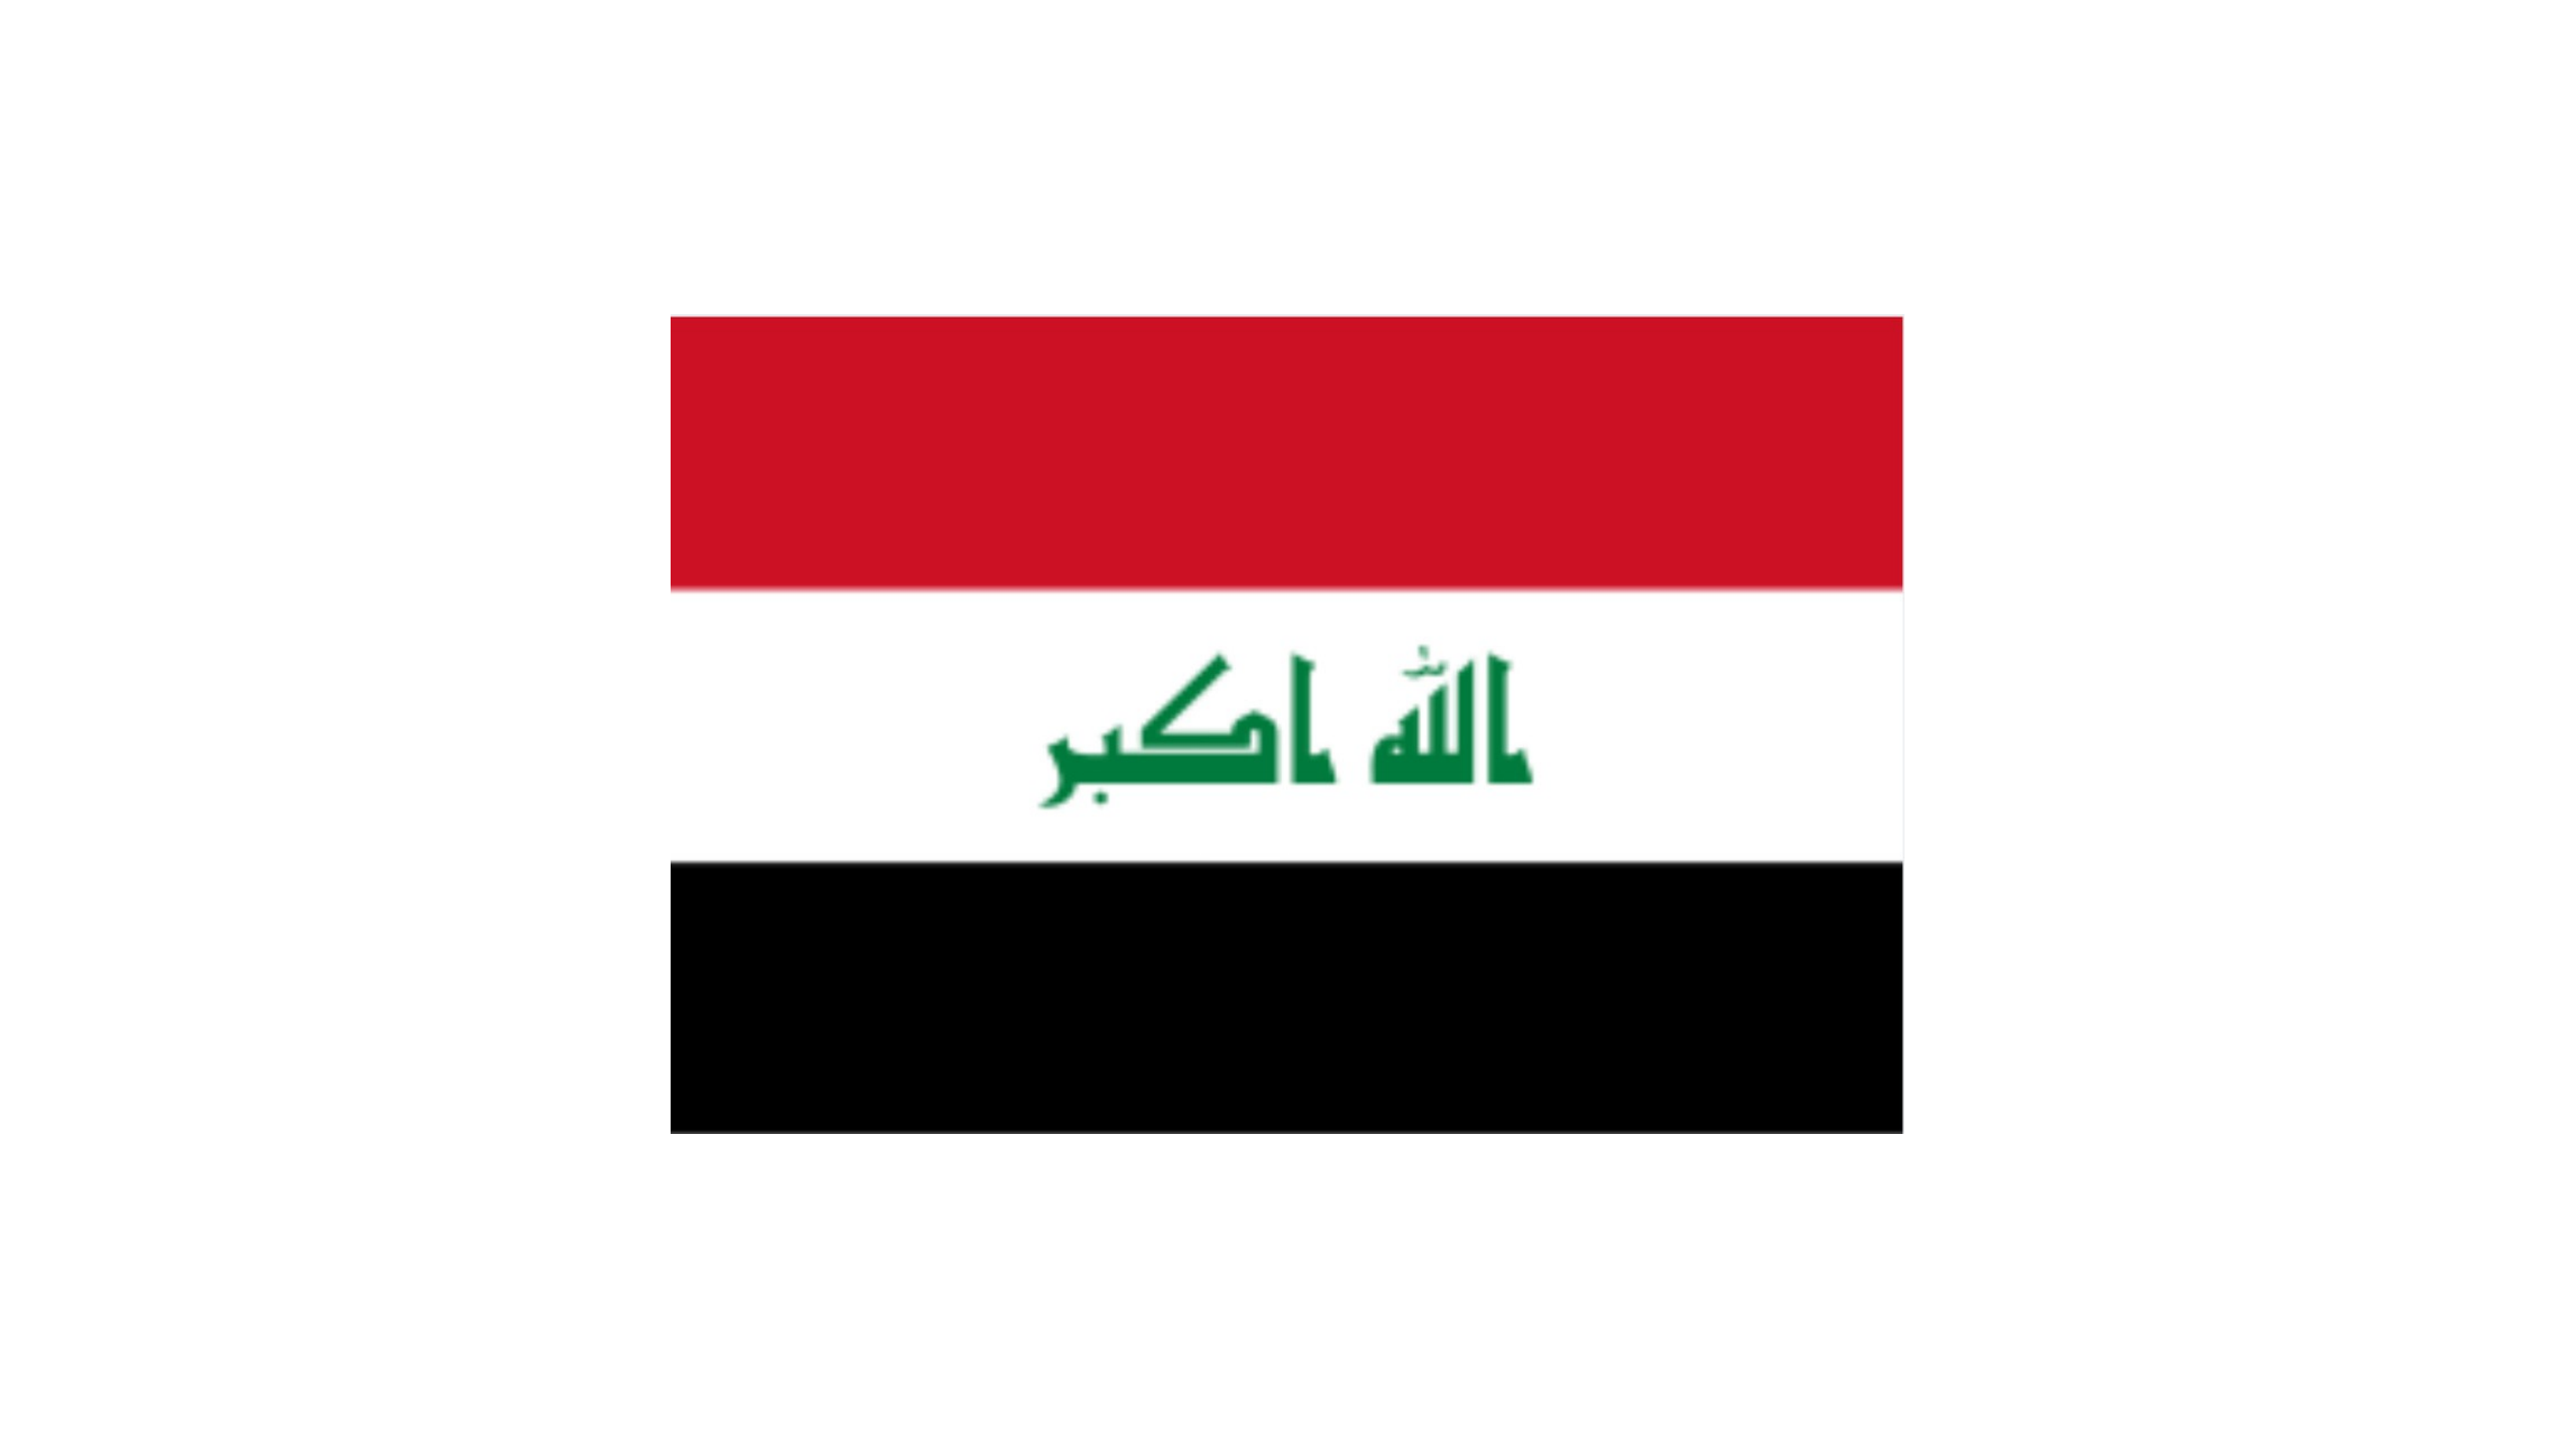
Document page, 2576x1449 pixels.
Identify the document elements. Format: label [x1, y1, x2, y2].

picture [671, 313, 1905, 1134]
